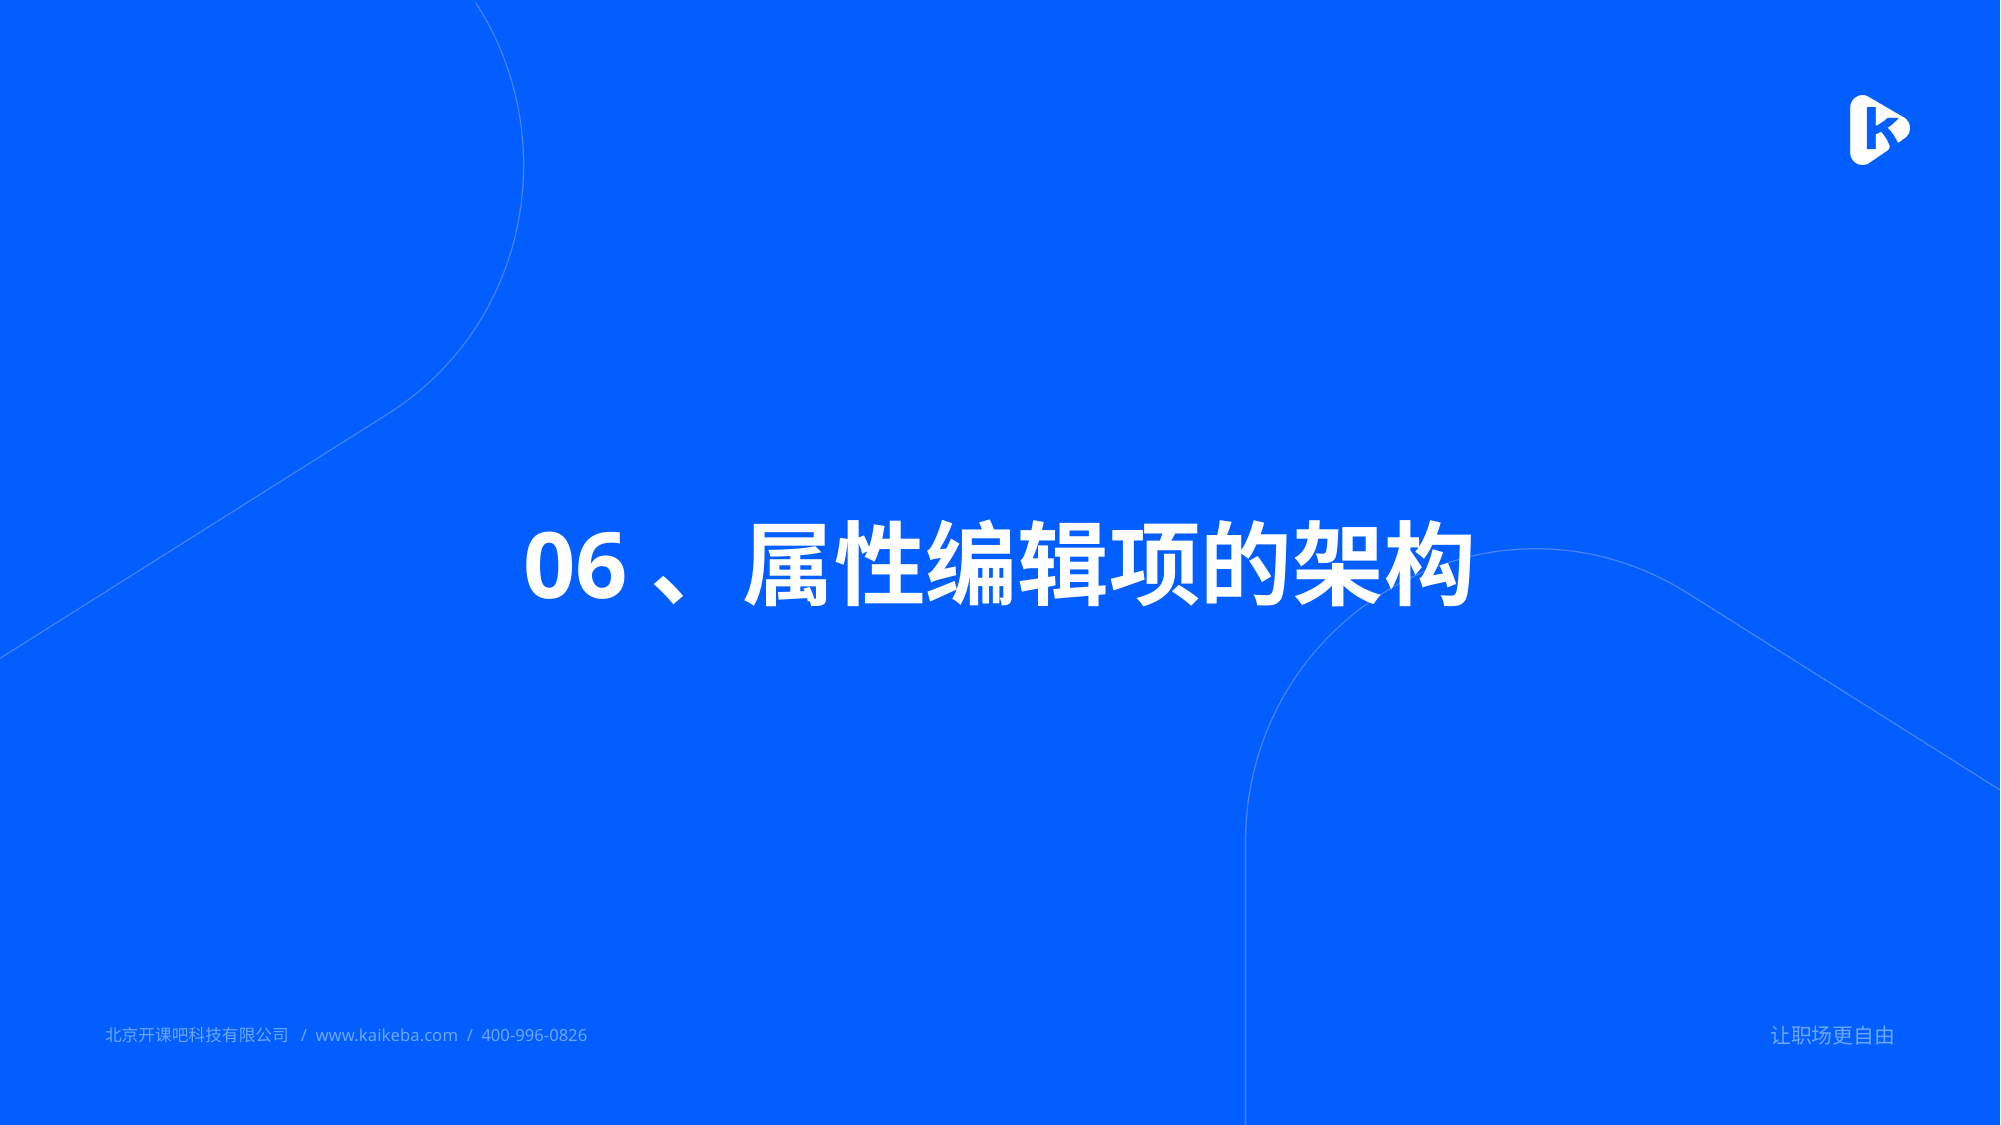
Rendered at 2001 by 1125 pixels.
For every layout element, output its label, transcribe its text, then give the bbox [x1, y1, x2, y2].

picture [1850, 95, 1910, 165]
text_box 06、属性编辑项的架构 [379, 499, 1621, 624]
